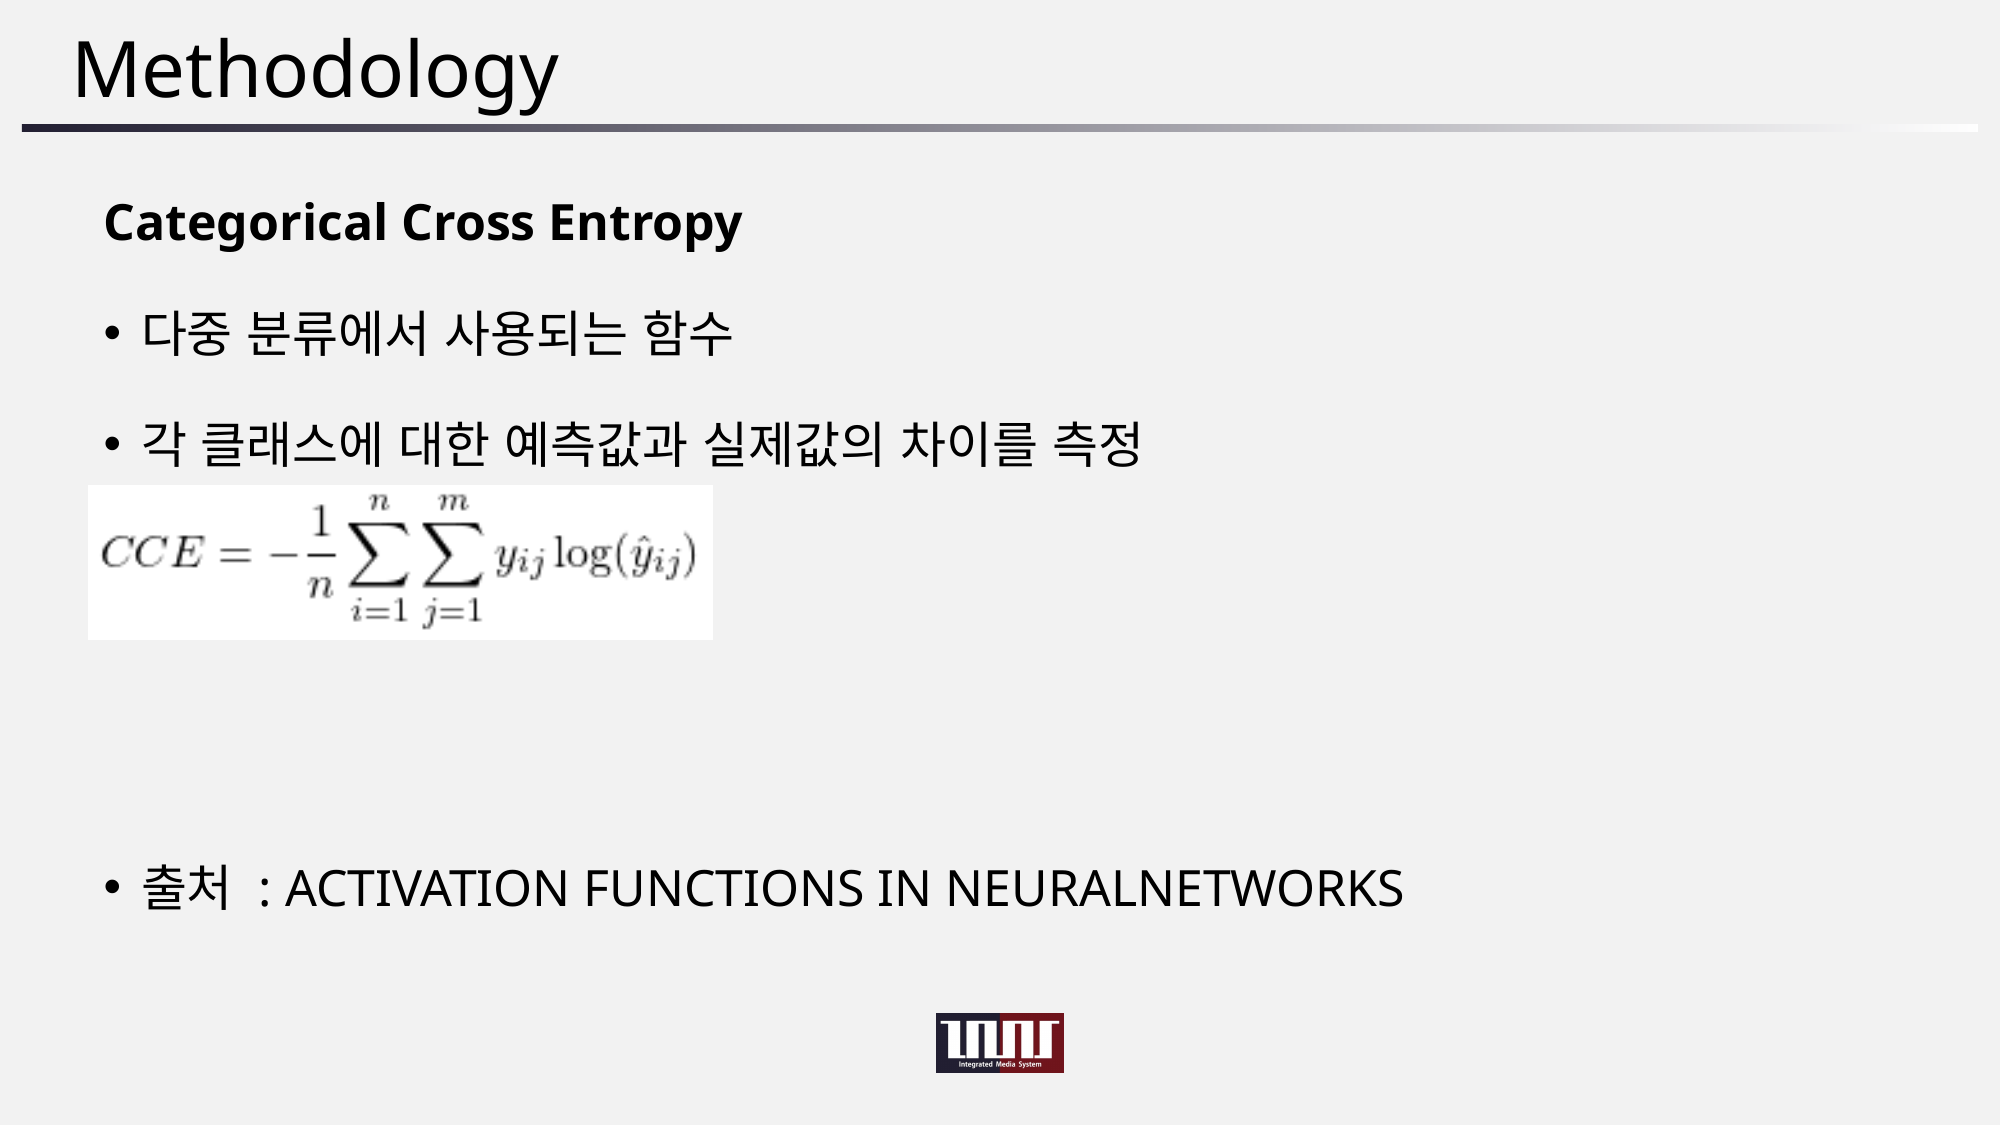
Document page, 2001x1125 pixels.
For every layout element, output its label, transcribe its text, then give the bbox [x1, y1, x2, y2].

list Categorical Cross Entropy 다중 분류에서 사용되는 함수 각 클래스에 대한 예측값과 실제값의 차이를 측정 출처 : ACTIVATION FUNCTIONS IN NEURALNETWORKS [88, 189, 1914, 980]
picture [936, 1013, 1064, 1073]
picture [88, 485, 713, 640]
title Methodology [56, 22, 1951, 122]
